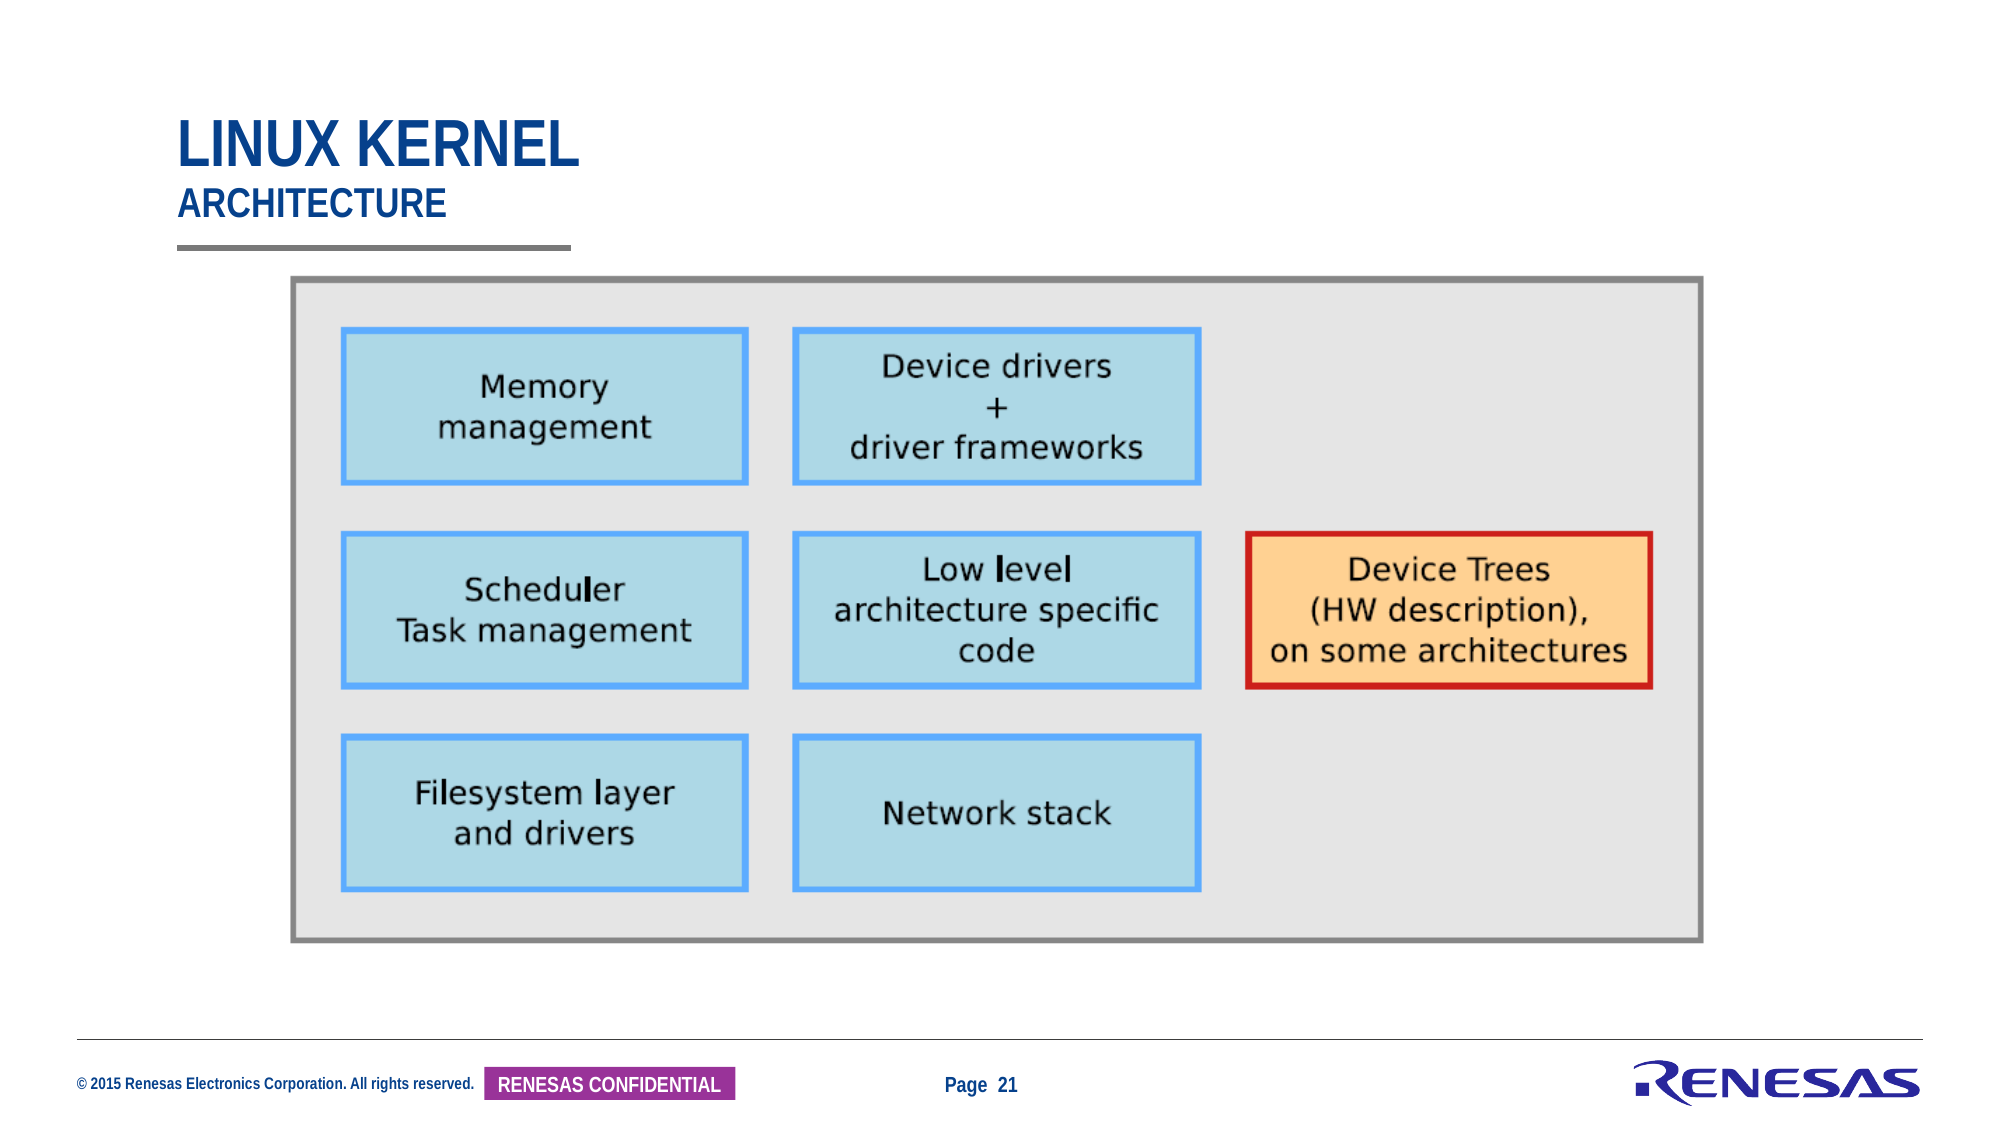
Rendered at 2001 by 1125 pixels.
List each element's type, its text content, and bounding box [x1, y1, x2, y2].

slide_number Page 21 [944, 1070, 1056, 1097]
title Linux kernel Architecture [177, 108, 1654, 227]
picture [1631, 1058, 1923, 1108]
picture [257, 262, 1743, 959]
